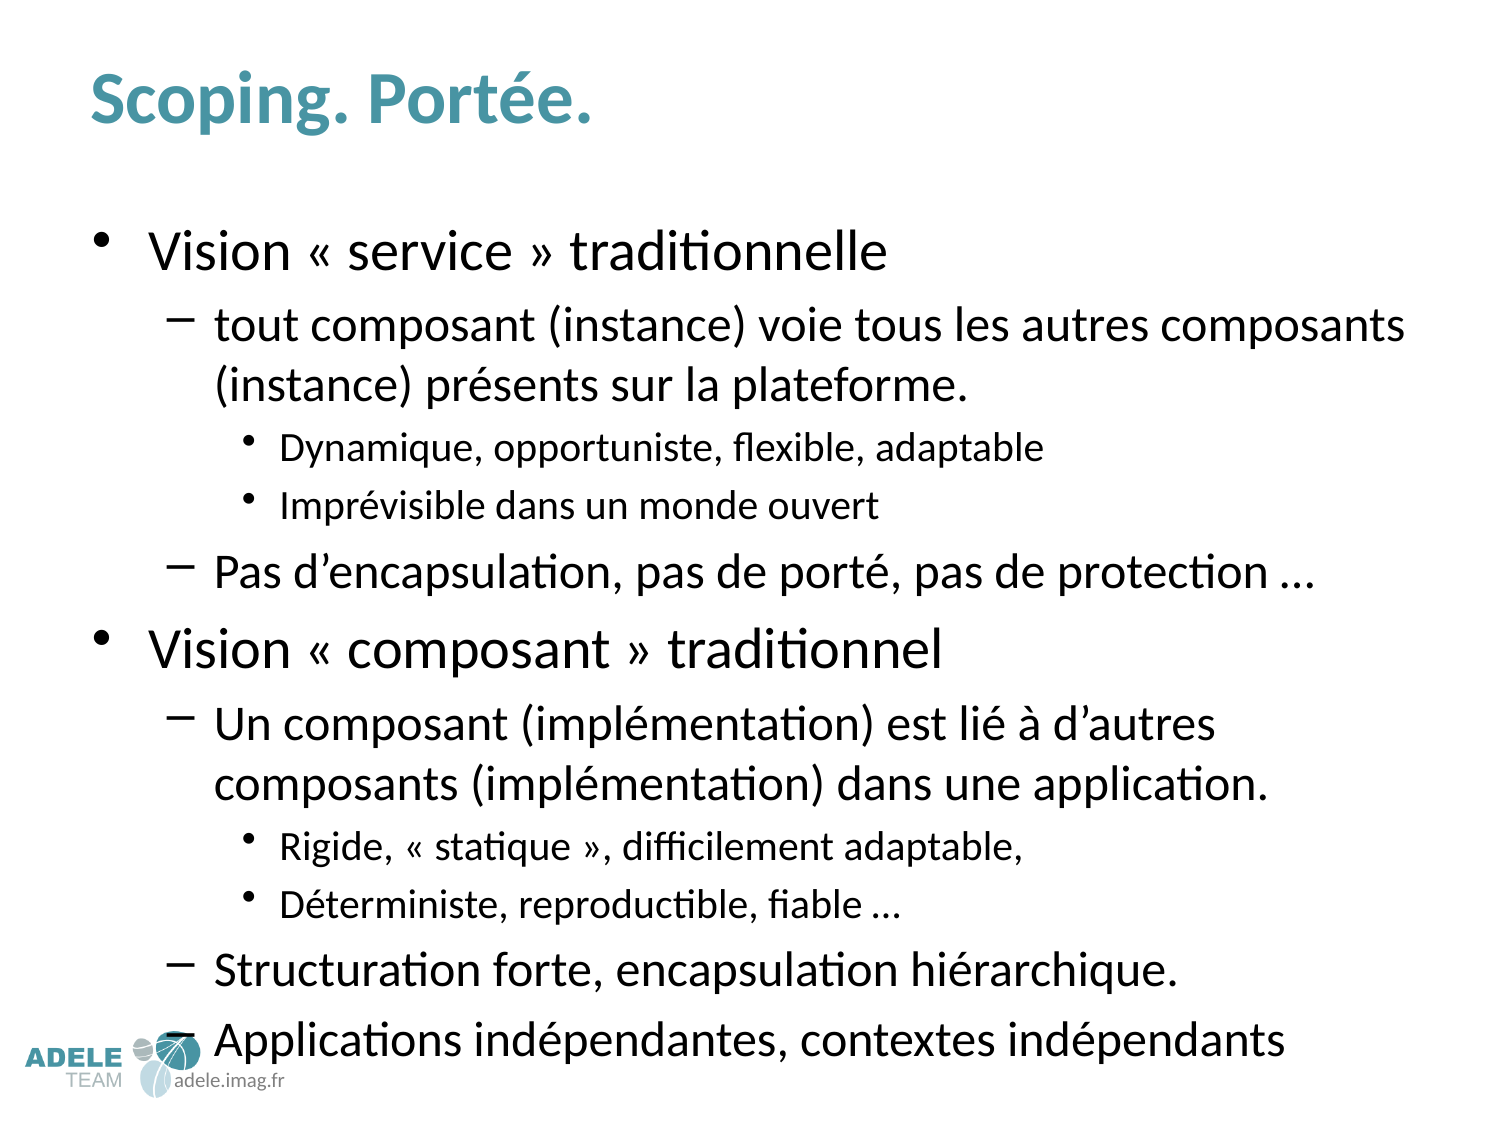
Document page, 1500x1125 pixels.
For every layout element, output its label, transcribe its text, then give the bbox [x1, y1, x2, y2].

picture [11, 1021, 213, 1109]
list Vision « service » traditionnelle tout composant (instance) voie tous les autres composants (instance) présents sur la plateforme. Dynamique, opportuniste, flexible, adaptable Imprévisible dans un monde ouvert Pas d’encapsulation, pas de porté, pas de protection … Vision « composant » traditionnel Un composant (implémentation) est lié à d’autres composants (implémentation) dans une application. Rigide, « statique », difficilement adaptable, Déterministe, reproductible, fiable … Structuration forte, encapsulation hiérarchique. Applications indépendantes, contextes indépendants [76, 204, 1427, 1010]
title Scoping. Portée. [75, 0, 1425, 188]
